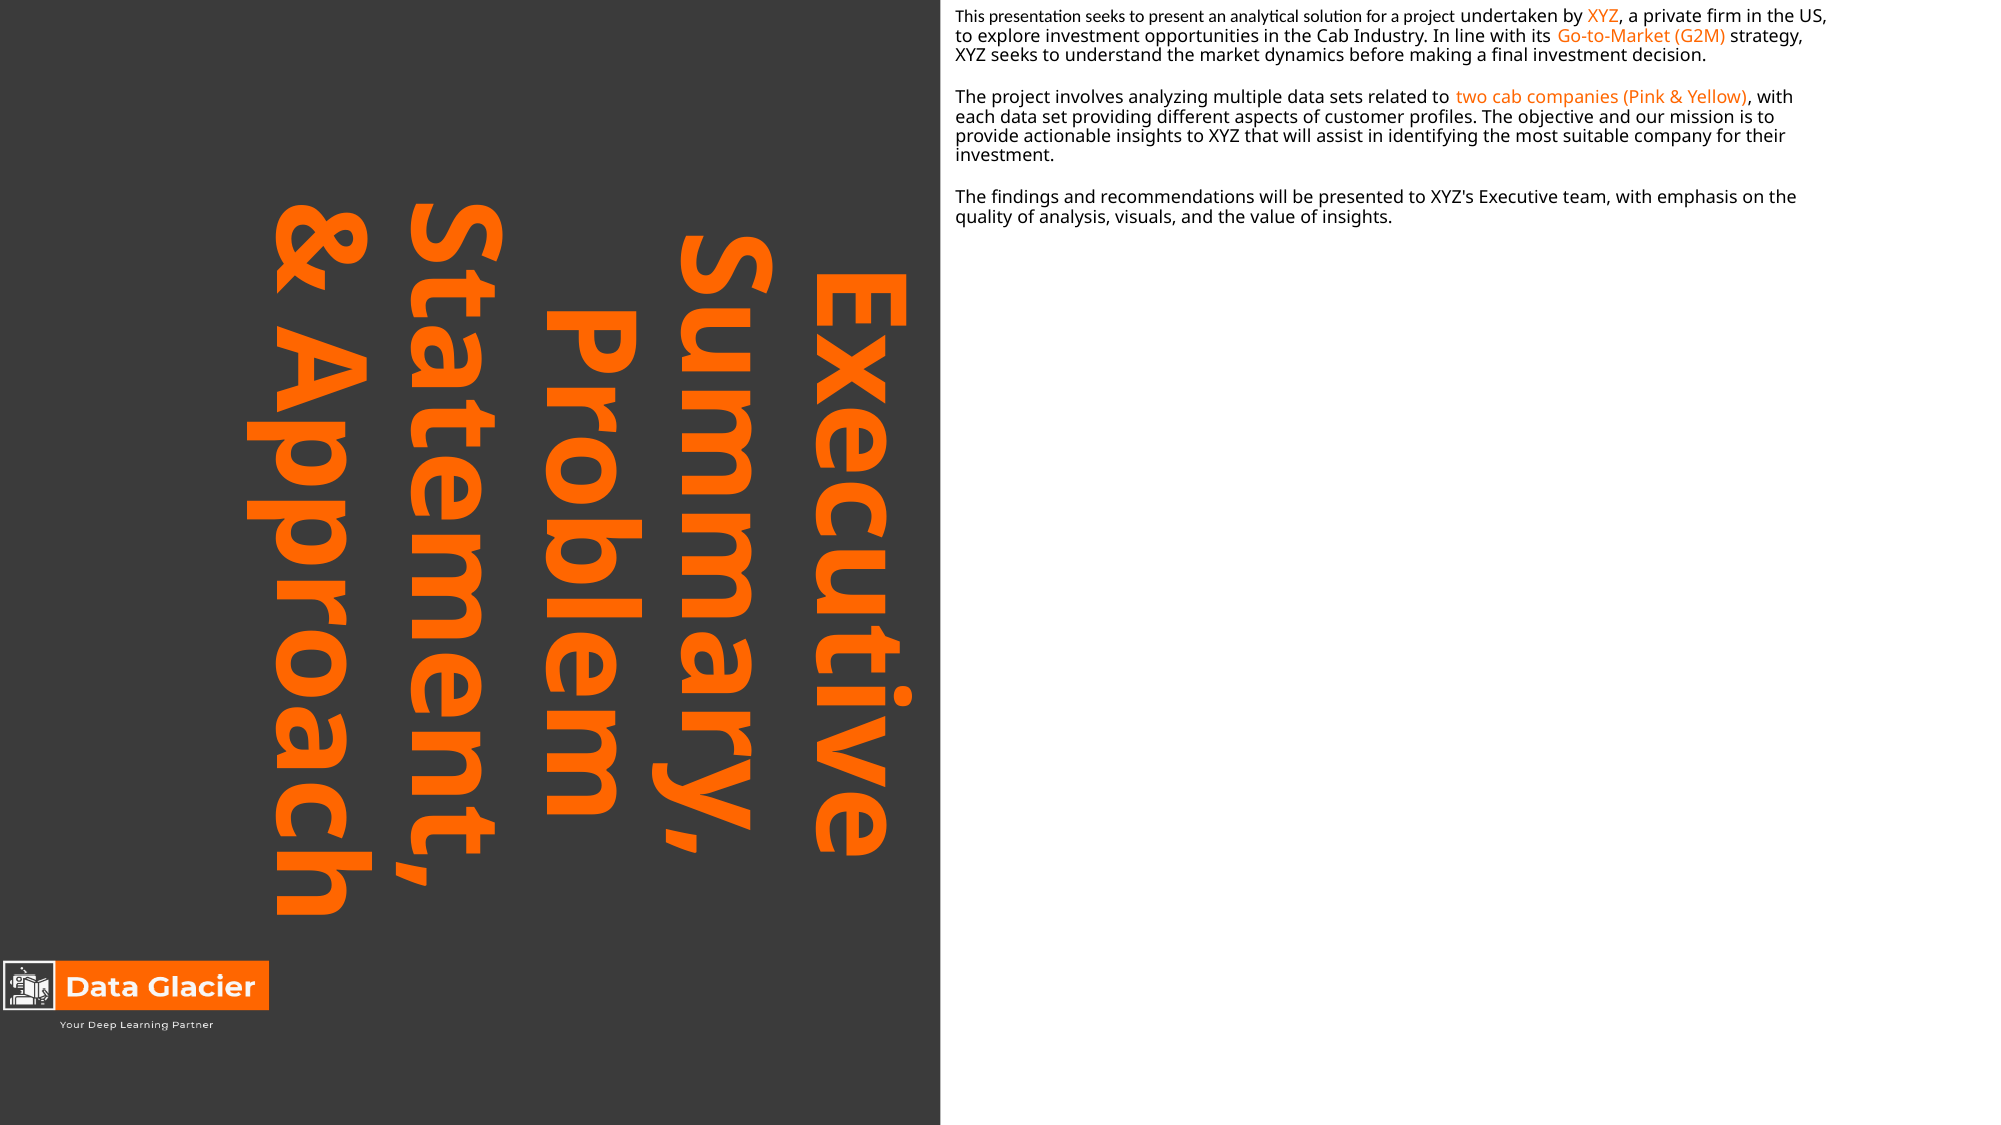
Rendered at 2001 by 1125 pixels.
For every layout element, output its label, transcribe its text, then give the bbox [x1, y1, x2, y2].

title Executive Summary, Problem Statement, & Approach [0, 0, 941, 1125]
subtitle This presentation seeks to present an analytical solution for a project undertaken by XYZ, a private firm in the US, to explore investment opportunities in the Cab Industry. In line with its Go-to-Market (G2M) strategy, XYZ seeks to understand the market dynamics before making a final investment decision. The project involves analyzing multiple data sets related to two cab companies (Pink & Yellow), with each data set providing different aspects of customer profiles. The objective and our mission is to provide actionable insights to XYZ that will assist in identifying the most suitable company for their investment. The findings and recommendations will be presented to XYZ's Executive team, with emphasis on the quality of analysis, visuals, and the value of insights. [940, 0, 1853, 272]
picture [0, 867, 272, 1125]
